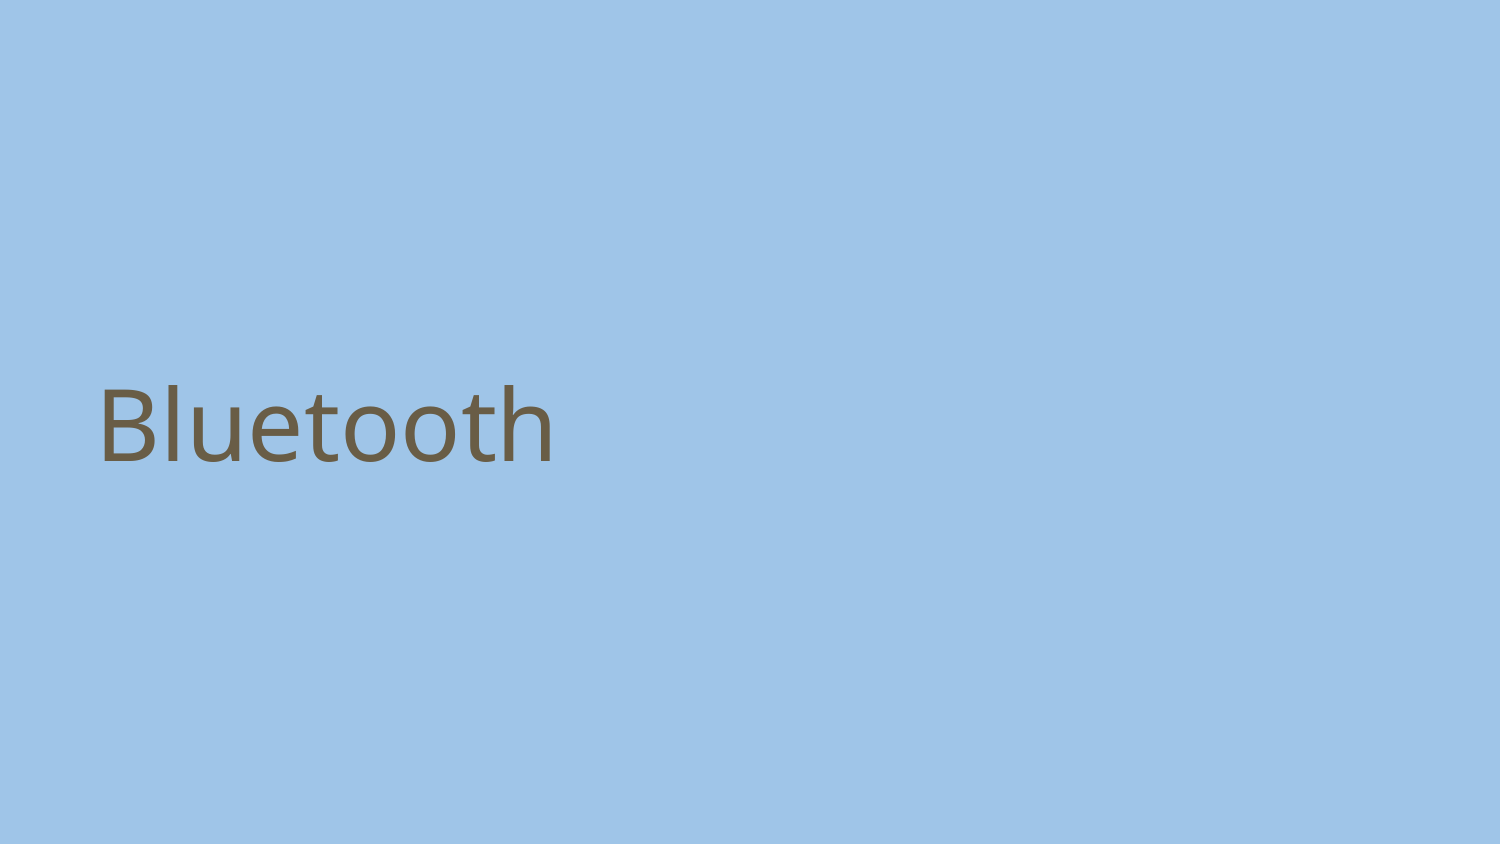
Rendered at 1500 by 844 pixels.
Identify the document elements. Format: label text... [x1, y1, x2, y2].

title Bluetooth [80, 86, 1215, 758]
